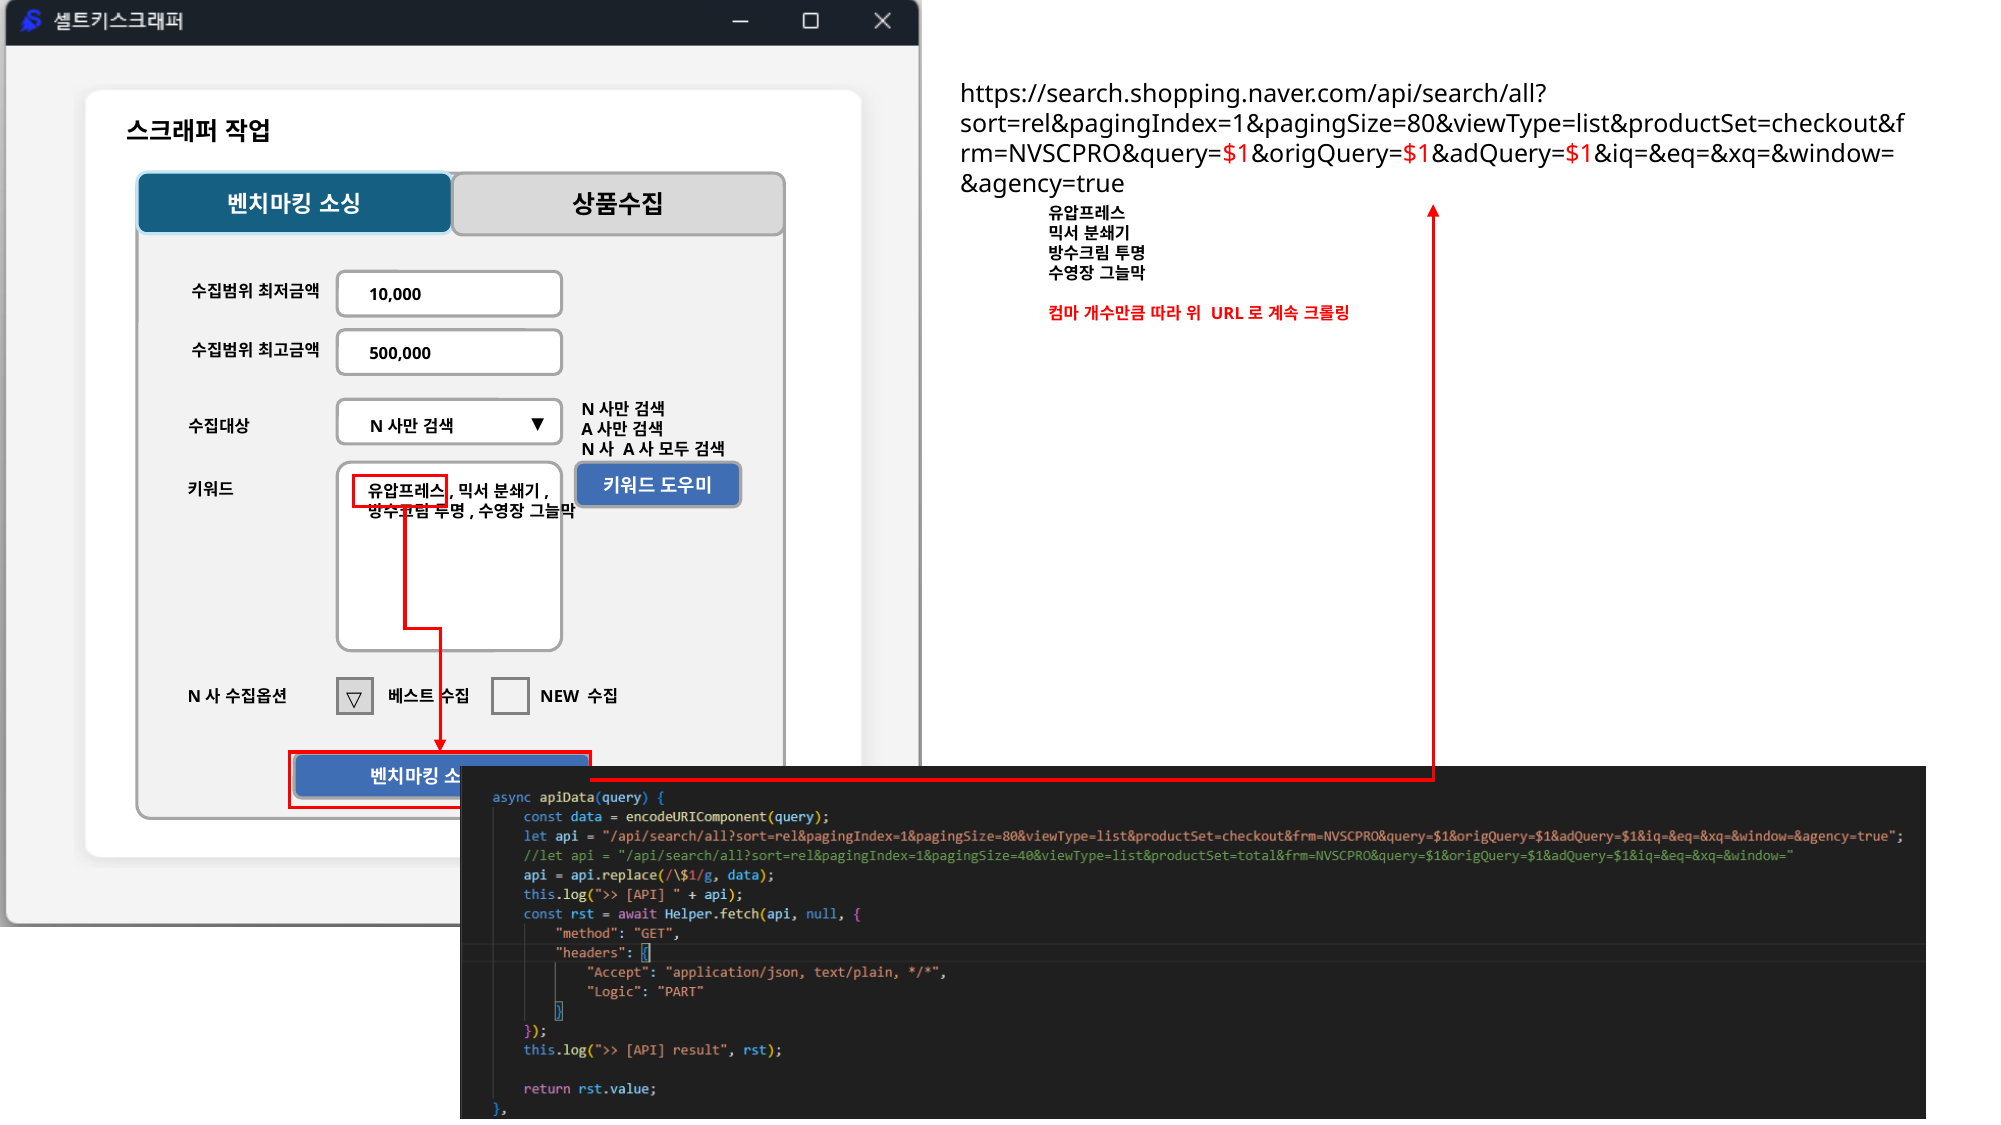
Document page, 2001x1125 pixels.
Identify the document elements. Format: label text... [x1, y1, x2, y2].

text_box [299, 611, 546, 648]
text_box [589, 175, 1434, 781]
text_box https://search.shopping.naver.com/api/search/all?sort=rel&pagingIndex=1&pagingSize=80&viewType=list&productSet=checkout&frm=NVSCPRO&query=$1&origQuery=$1&adQuery=$1&iq=&eq=&xq=&window=&agency=true [945, 69, 1921, 205]
picture [0, 0, 1926, 1119]
